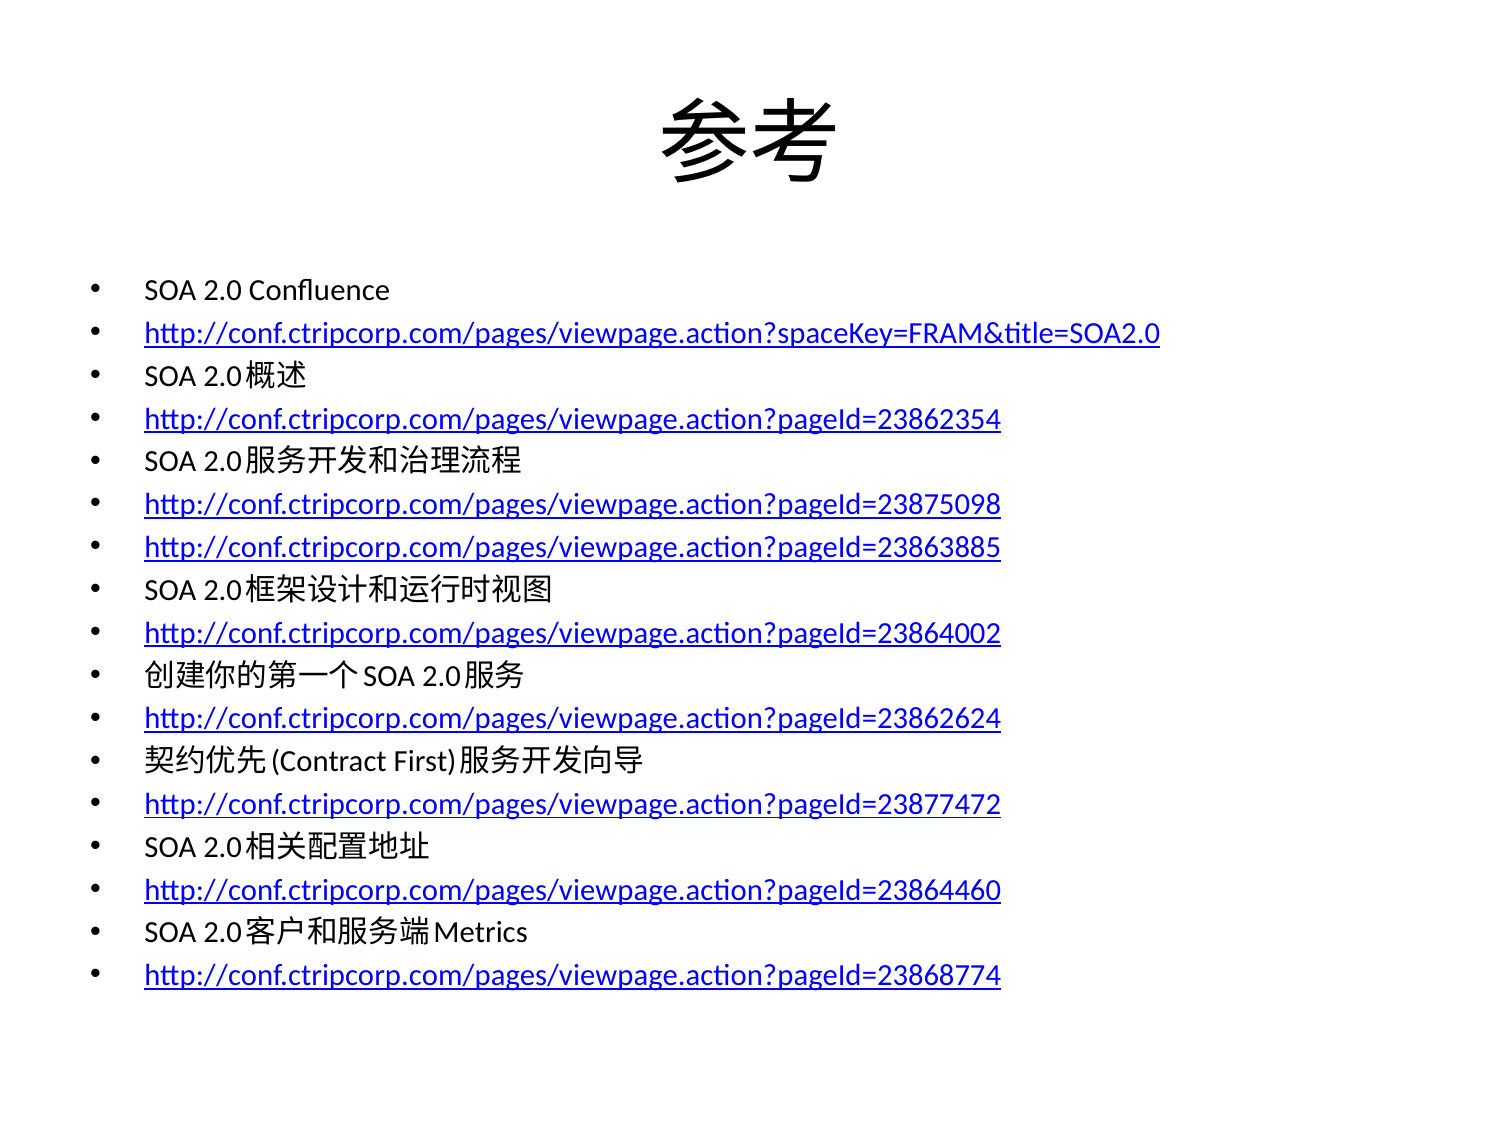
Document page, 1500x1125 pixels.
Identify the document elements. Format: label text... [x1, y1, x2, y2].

title 参考 [75, 45, 1425, 233]
list SOA 2.0 Confluence http://conf.ctripcorp.com/pages/viewpage.action?spaceKey=FRAM&title=SOA2.0 SOA 2.0概述 http://conf.ctripcorp.com/pages/viewpage.action?pageId=23862354 SOA 2.0服务开发和治理流程 http://conf.ctripcorp.com/pages/viewpage.action?pageId=23875098 http://conf.ctripcorp.com/pages/viewpage.action?pageId=23863885 SOA 2.0框架设计和运行时视图 http://conf.ctripcorp.com/pages/viewpage.action?pageId=23864002 创建你的第一个SOA 2.0服务 http://conf.ctripcorp.com/pages/viewpage.action?pageId=23862624 契约优先(Contract First)服务开发向导 http://conf.ctripcorp.com/pages/viewpage.action?pageId=23877472 SOA 2.0相关配置地址 http://conf.ctripcorp.com/pages/viewpage.action?pageId=23864460 SOA 2.0客户和服务端Metrics http://conf.ctripcorp.com/pages/viewpage.action?pageId=23868774 [75, 262, 1425, 1005]
